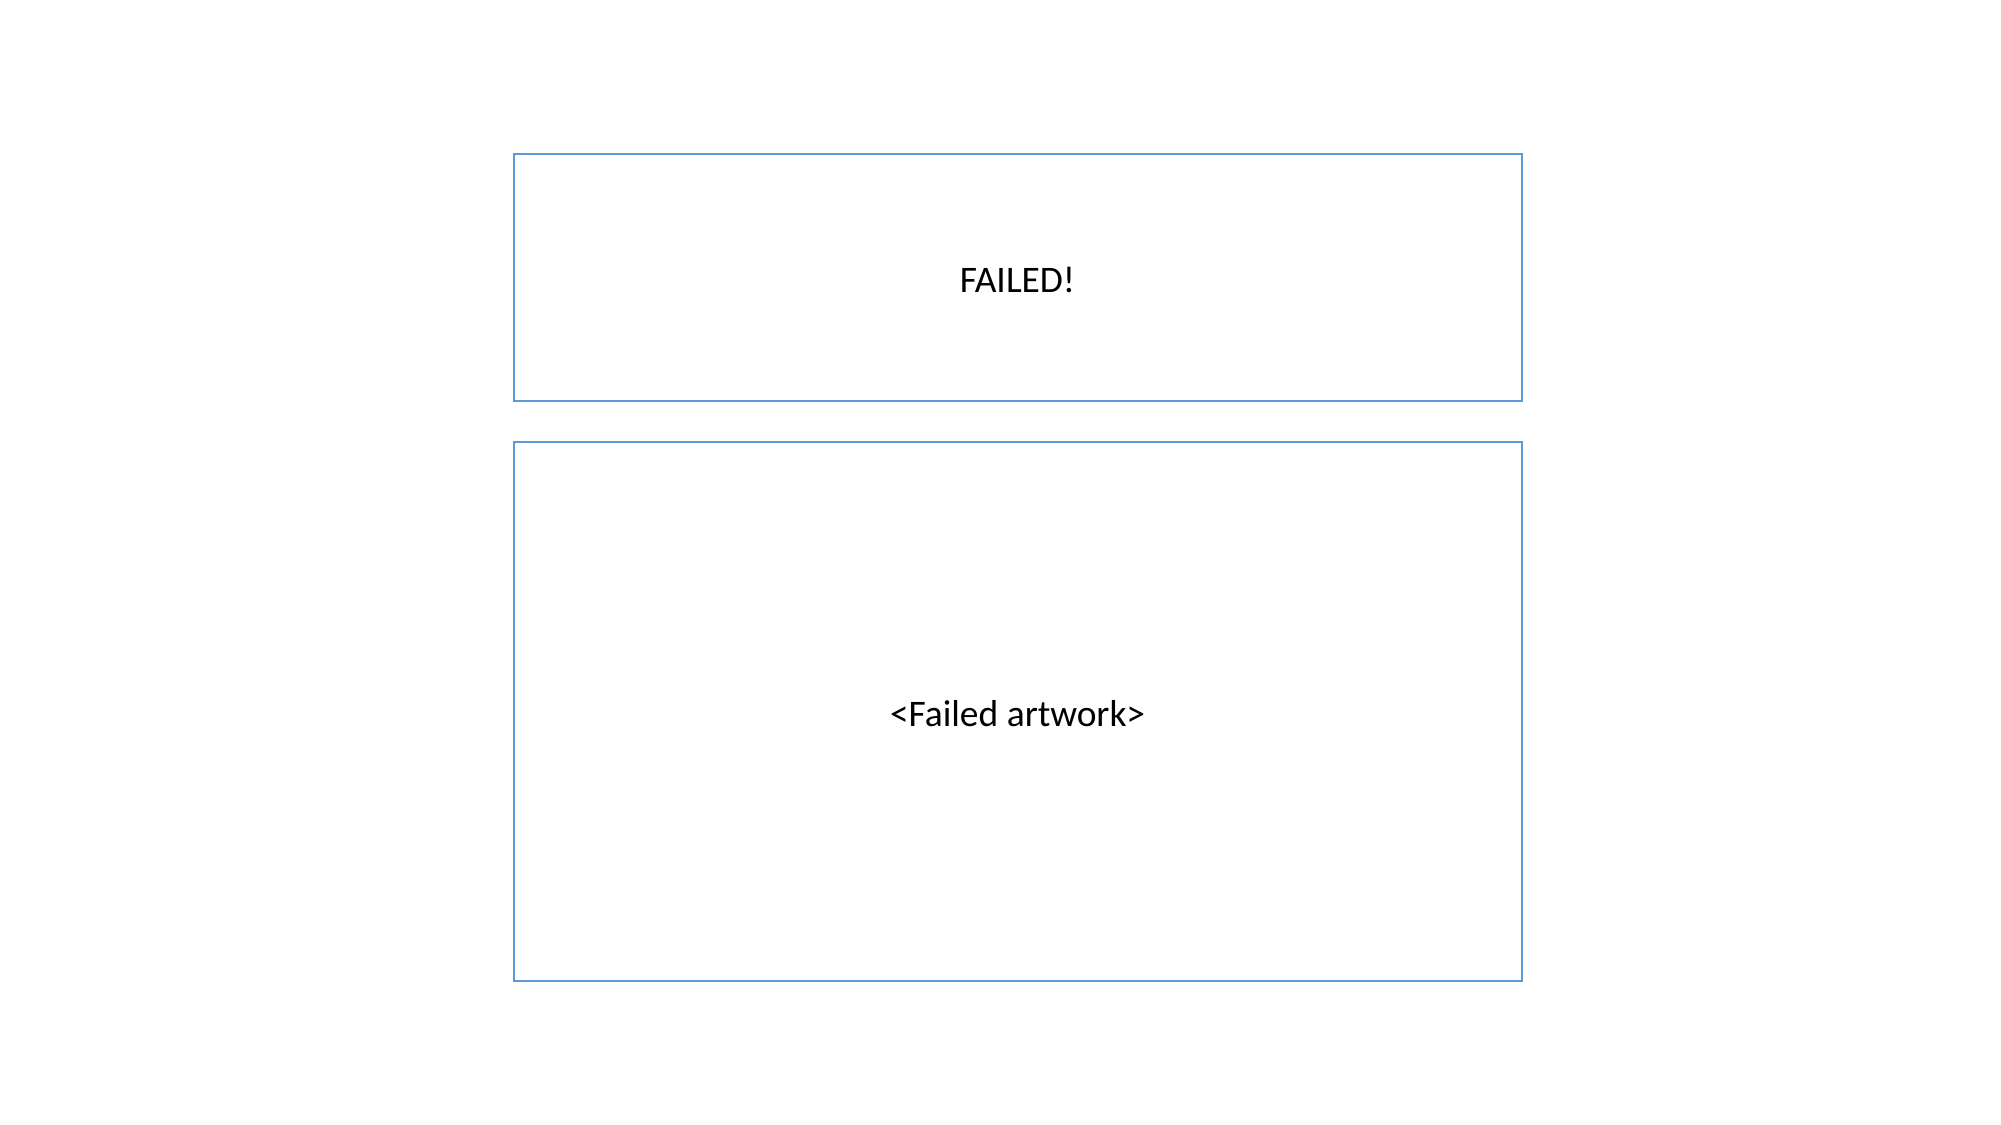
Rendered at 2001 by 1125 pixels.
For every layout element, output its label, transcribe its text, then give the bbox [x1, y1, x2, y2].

text_box FAILED! [513, 153, 1523, 402]
text_box <Failed artwork> [513, 441, 1523, 982]
